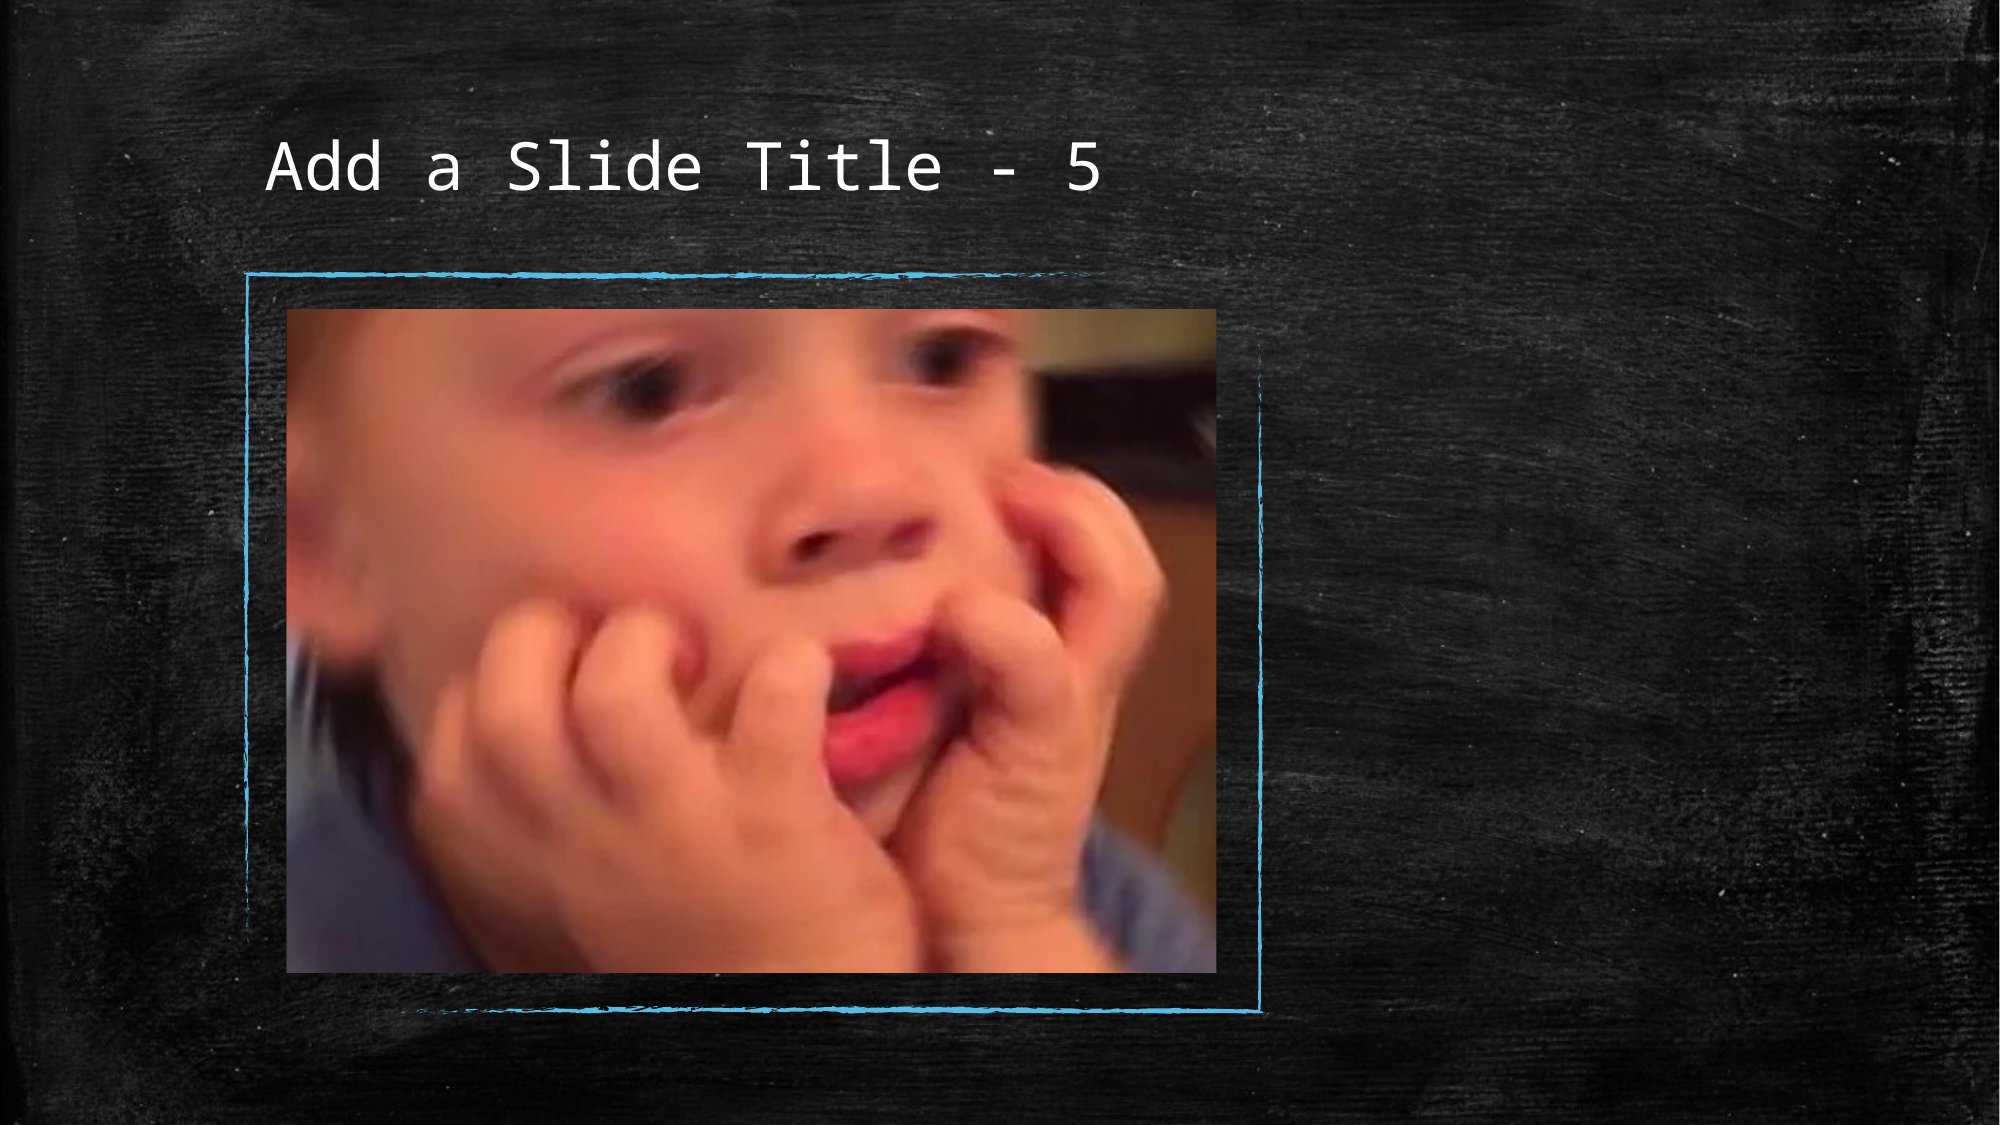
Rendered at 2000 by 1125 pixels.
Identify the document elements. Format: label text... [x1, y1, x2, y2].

picture [286, 309, 1217, 973]
title Add a Slide Title - 5 [249, 45, 1750, 213]
